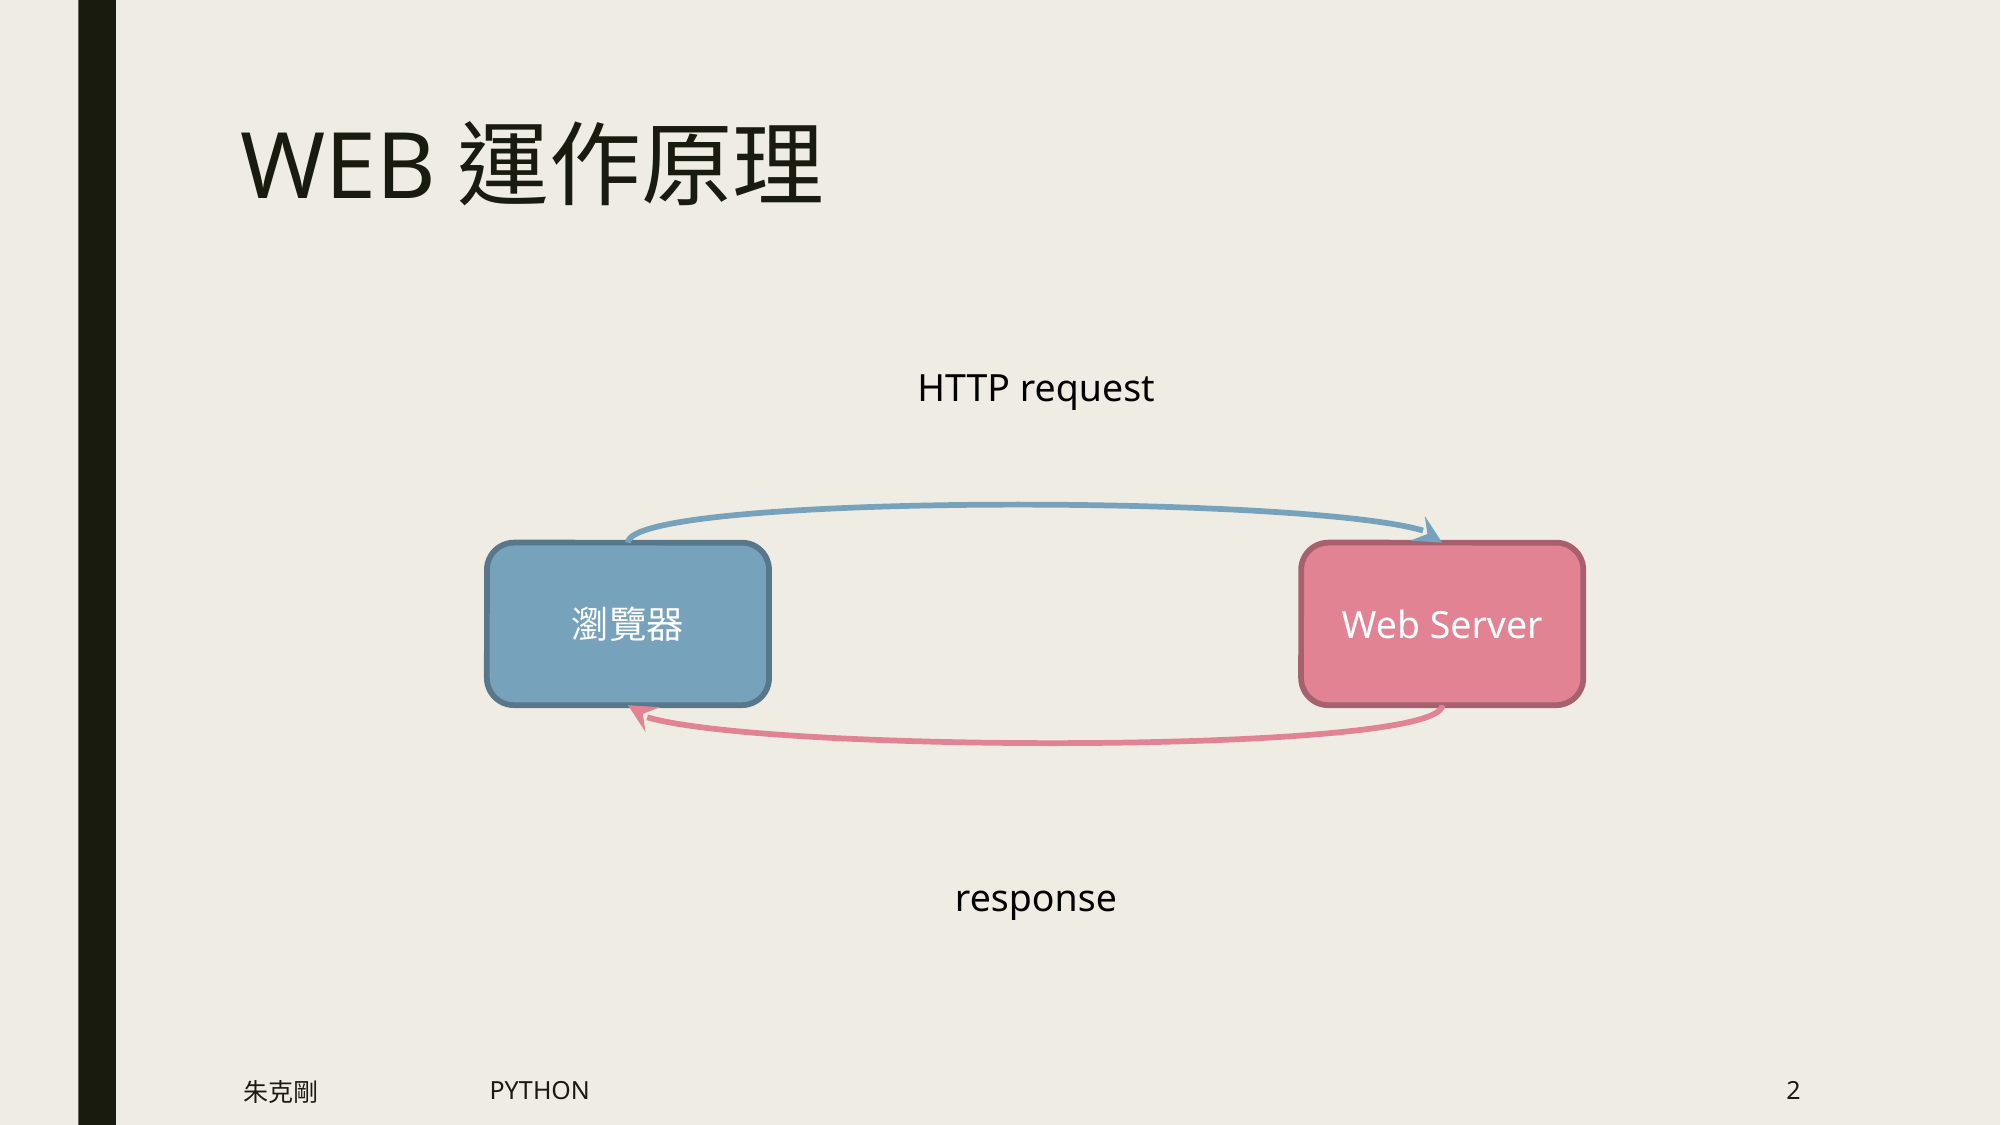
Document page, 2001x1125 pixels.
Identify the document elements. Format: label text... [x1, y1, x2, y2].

footer PYTHON [474, 1058, 1505, 1125]
text_box response [940, 866, 1035, 927]
text_box response [1038, 866, 1133, 927]
text_box 瀏覽器 [483, 539, 772, 709]
slide_number 2 [1553, 1058, 1816, 1125]
title WEB運作原理 [225, 112, 1800, 357]
text_box Web Server [1298, 539, 1587, 709]
text_box HTTP request [1038, 356, 1170, 416]
slide_number 朱克剛 [228, 1058, 426, 1125]
text_box HTTP request [902, 356, 1035, 416]
